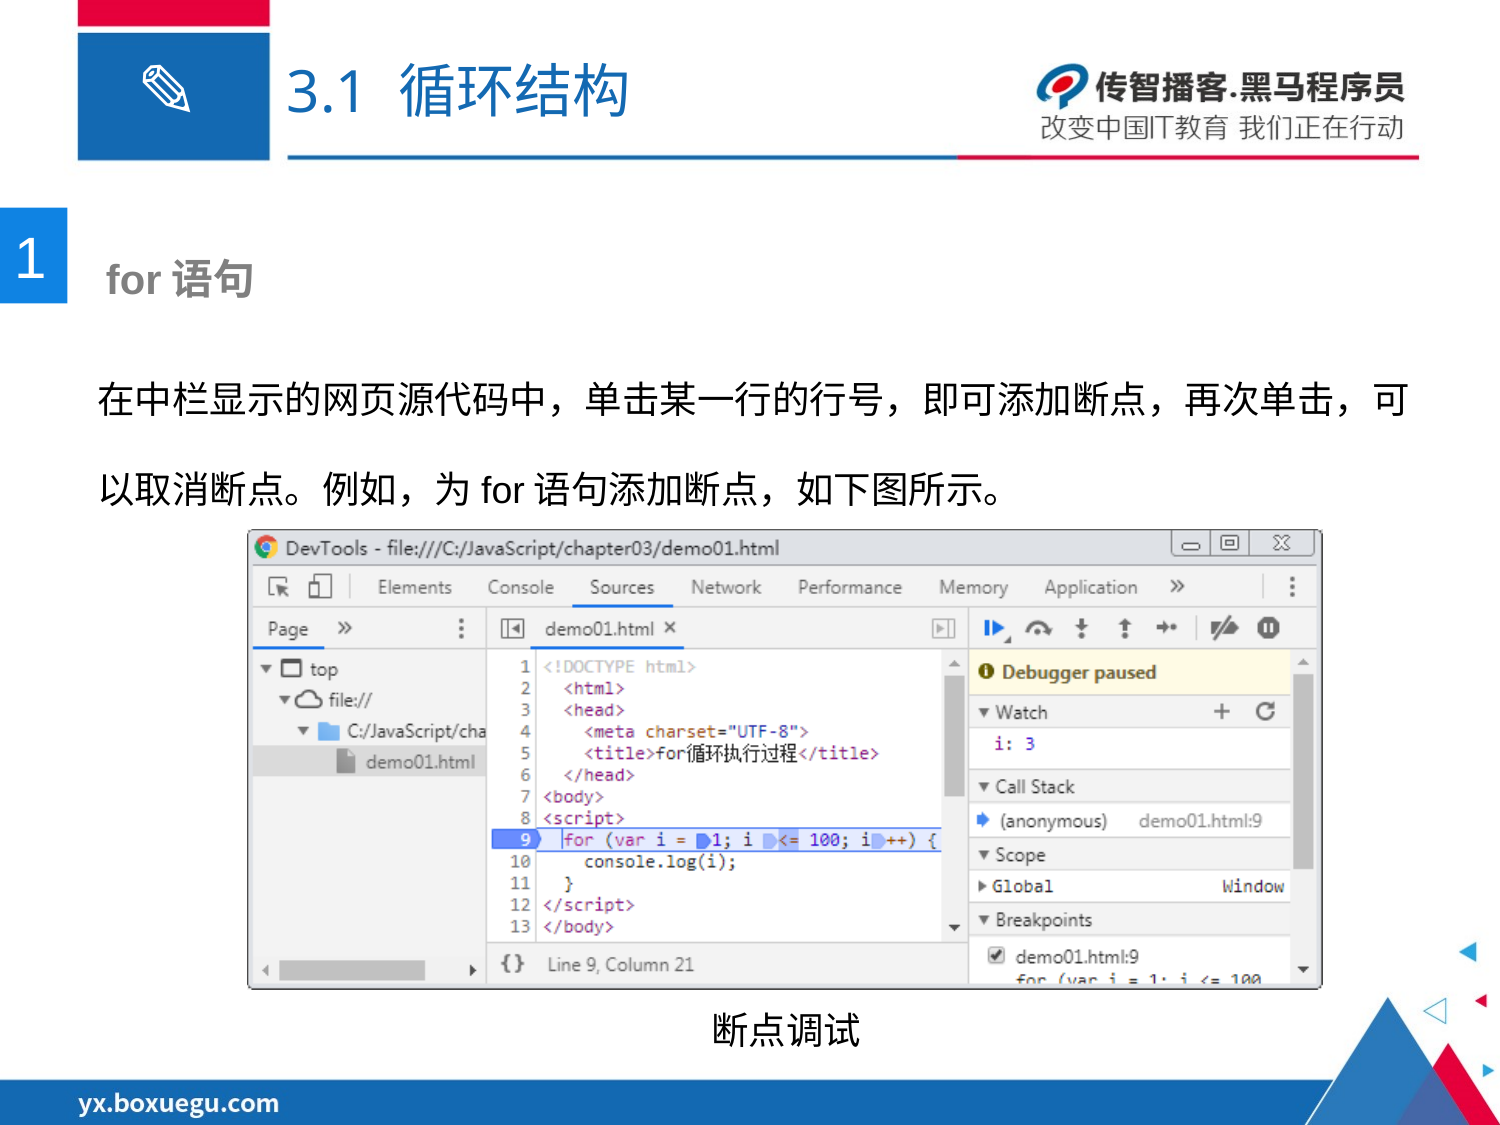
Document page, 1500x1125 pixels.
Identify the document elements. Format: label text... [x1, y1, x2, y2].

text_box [0, 207, 68, 304]
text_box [247, 528, 1323, 1061]
picture [0, 1, 1500, 1125]
text_box for语句 [70, 245, 842, 310]
text_box 在中栏显示的网页源代码中，单击某一行的行号，即可添加断点，再次单击，可以取消断点。例如，为for语句添加断点，如下图所示。 [82, 323, 1450, 519]
title 3.1 循环结构 [271, 25, 1046, 153]
